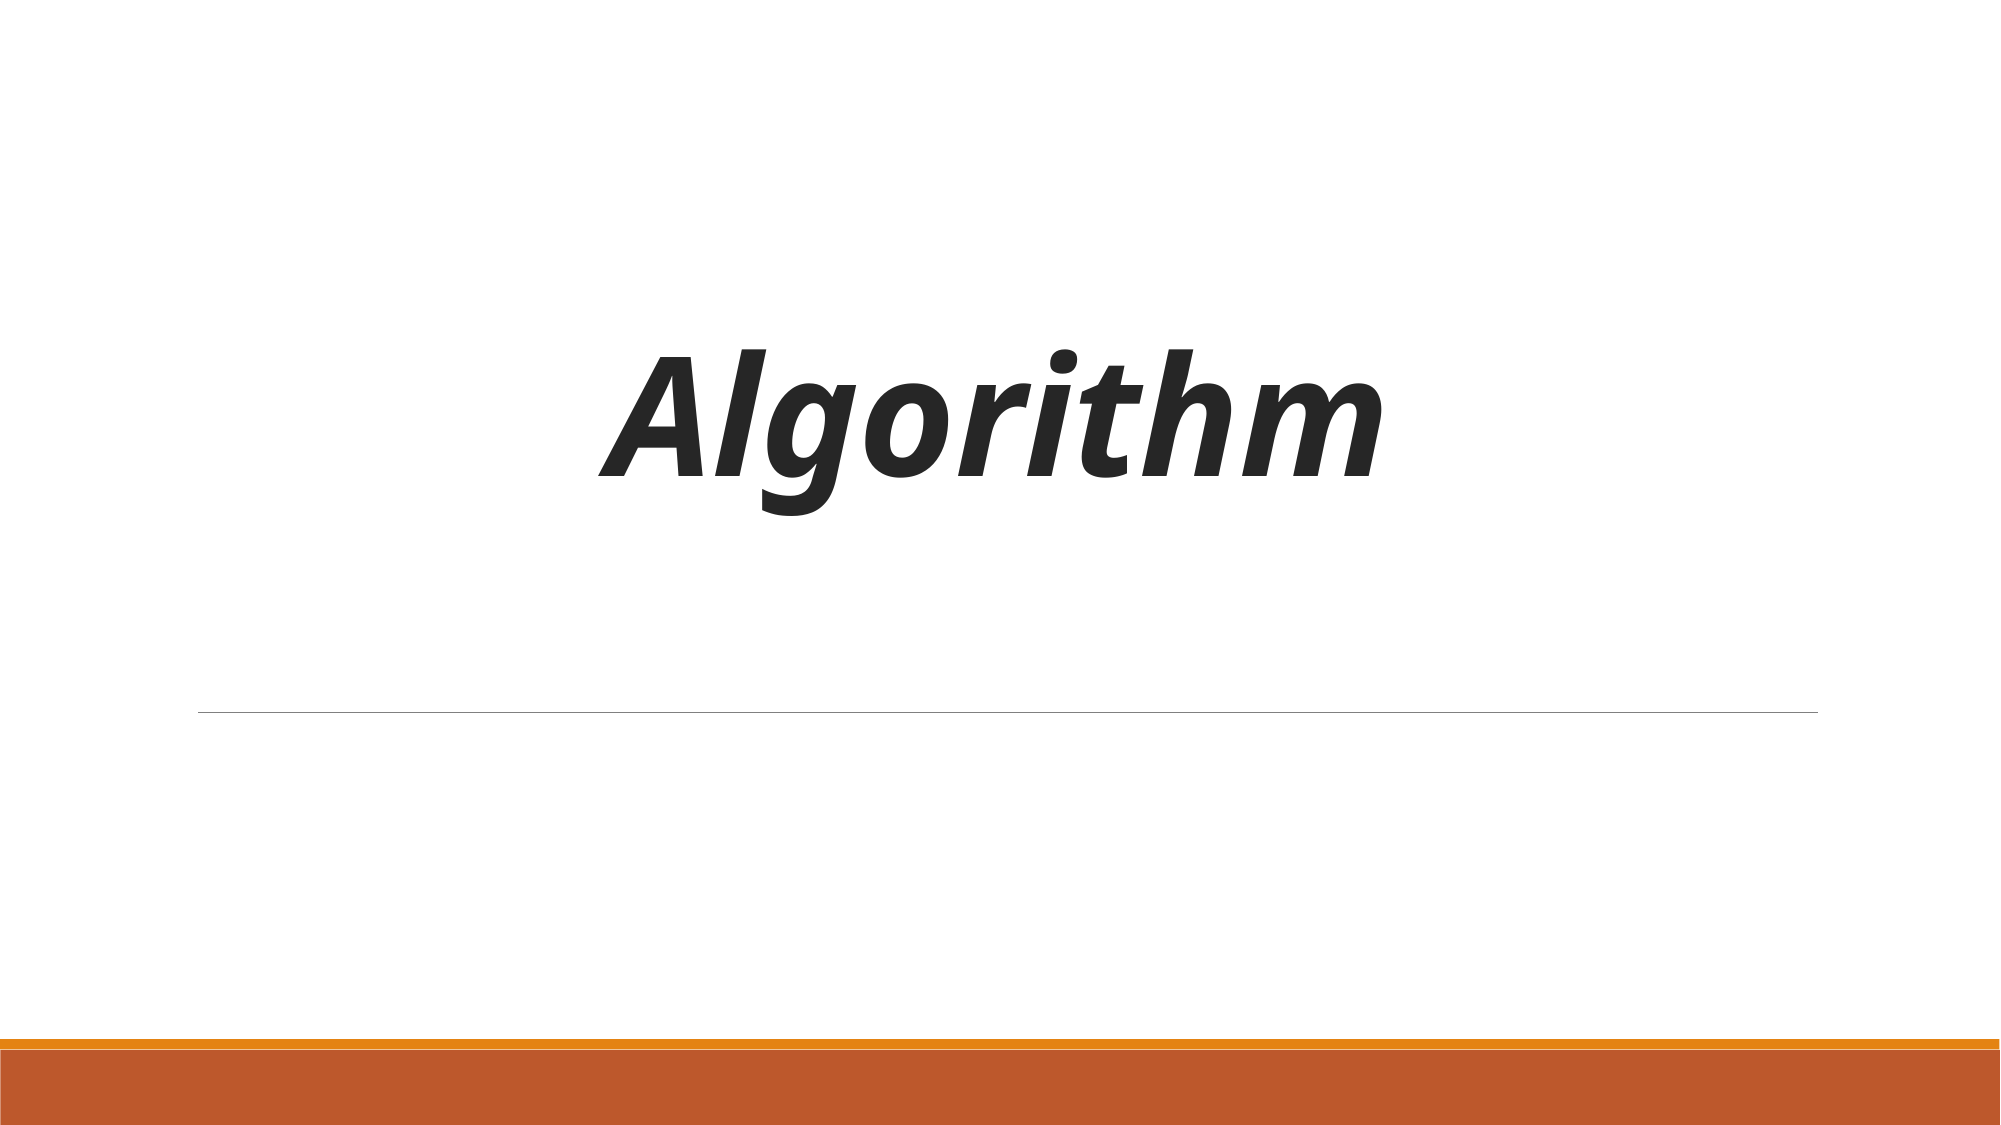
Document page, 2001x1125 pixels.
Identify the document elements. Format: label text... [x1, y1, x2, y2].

title Algorithm [174, 304, 1825, 518]
